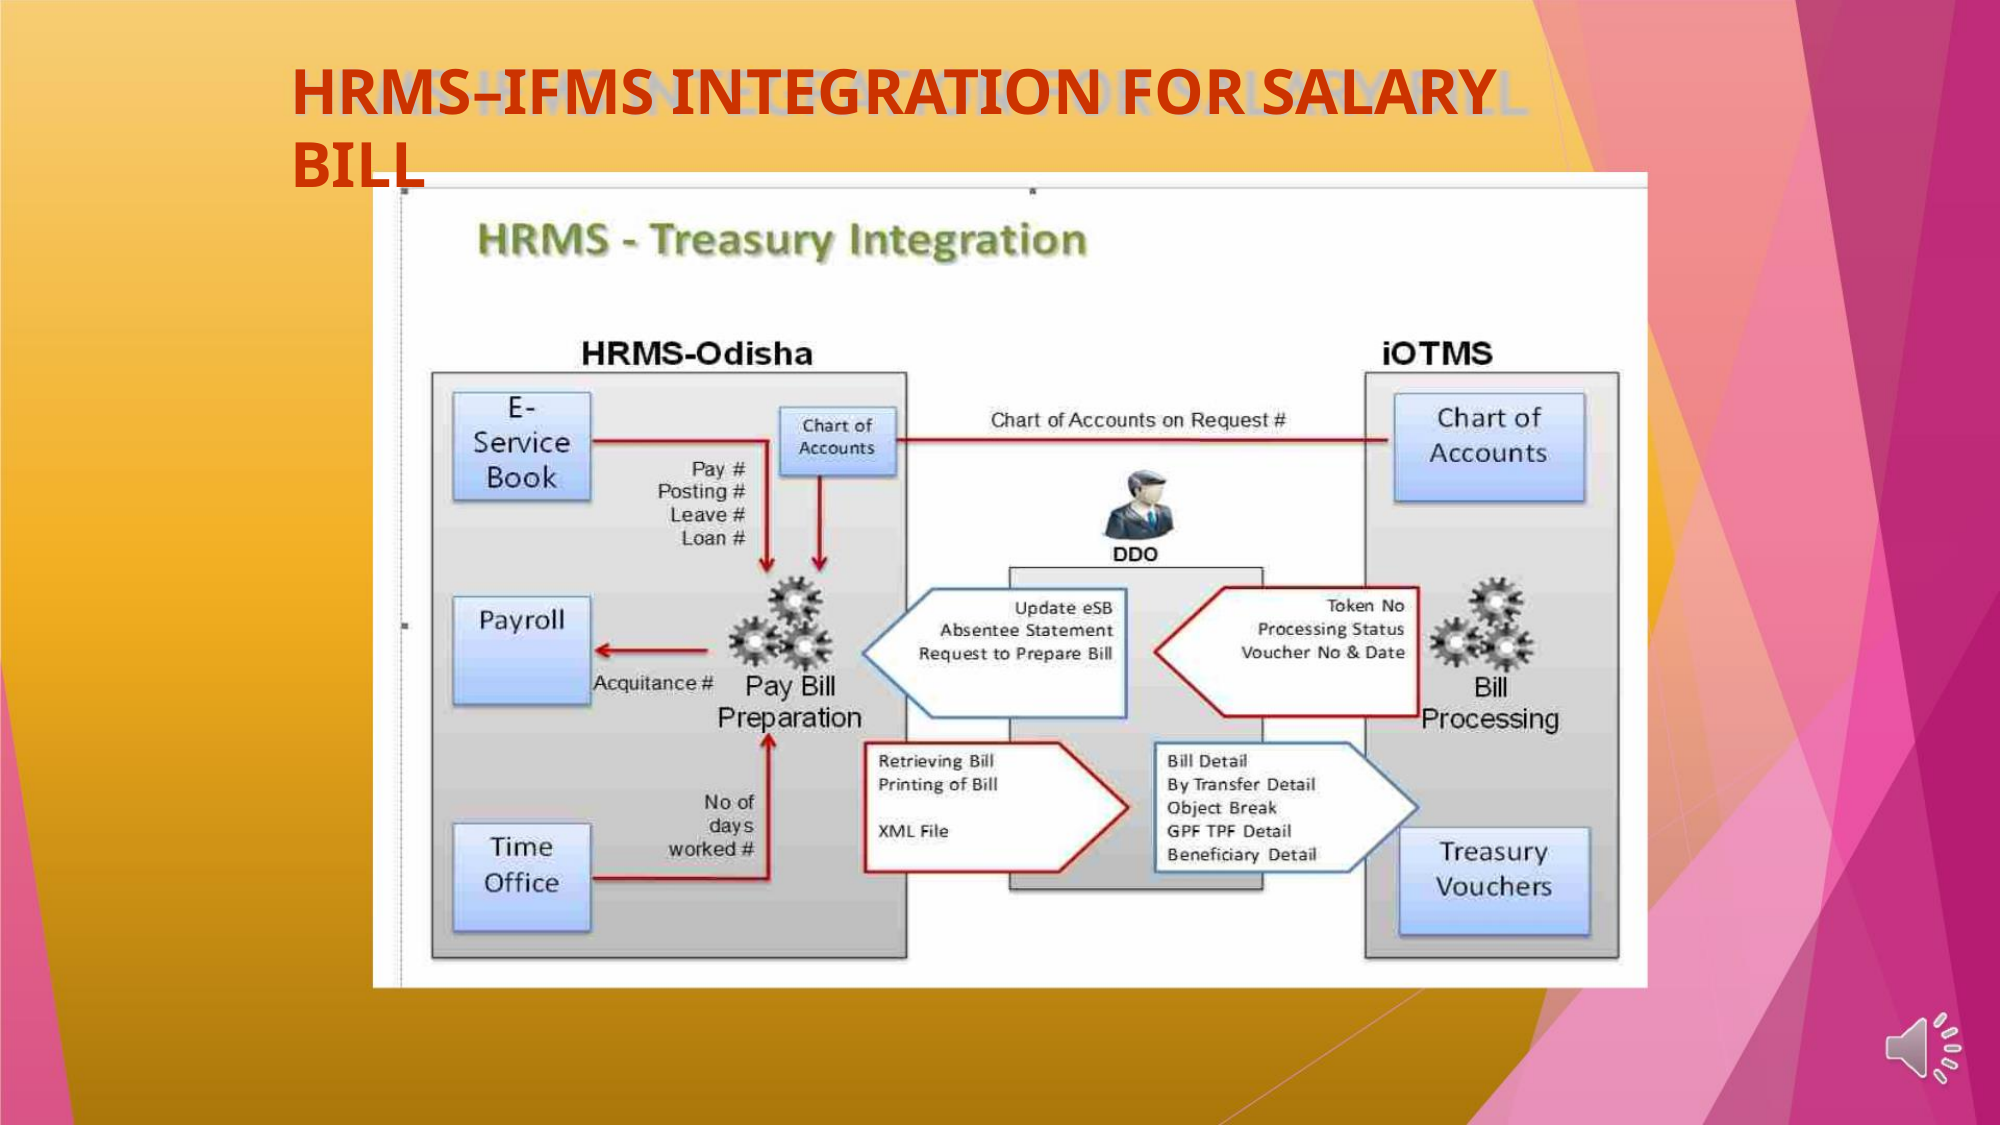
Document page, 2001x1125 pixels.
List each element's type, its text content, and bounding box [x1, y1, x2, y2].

text_box HRMS–IFMS INTEGRATION FOR SALARY BILL [290, 54, 1563, 200]
text_box [0, 0, 2000, 1125]
